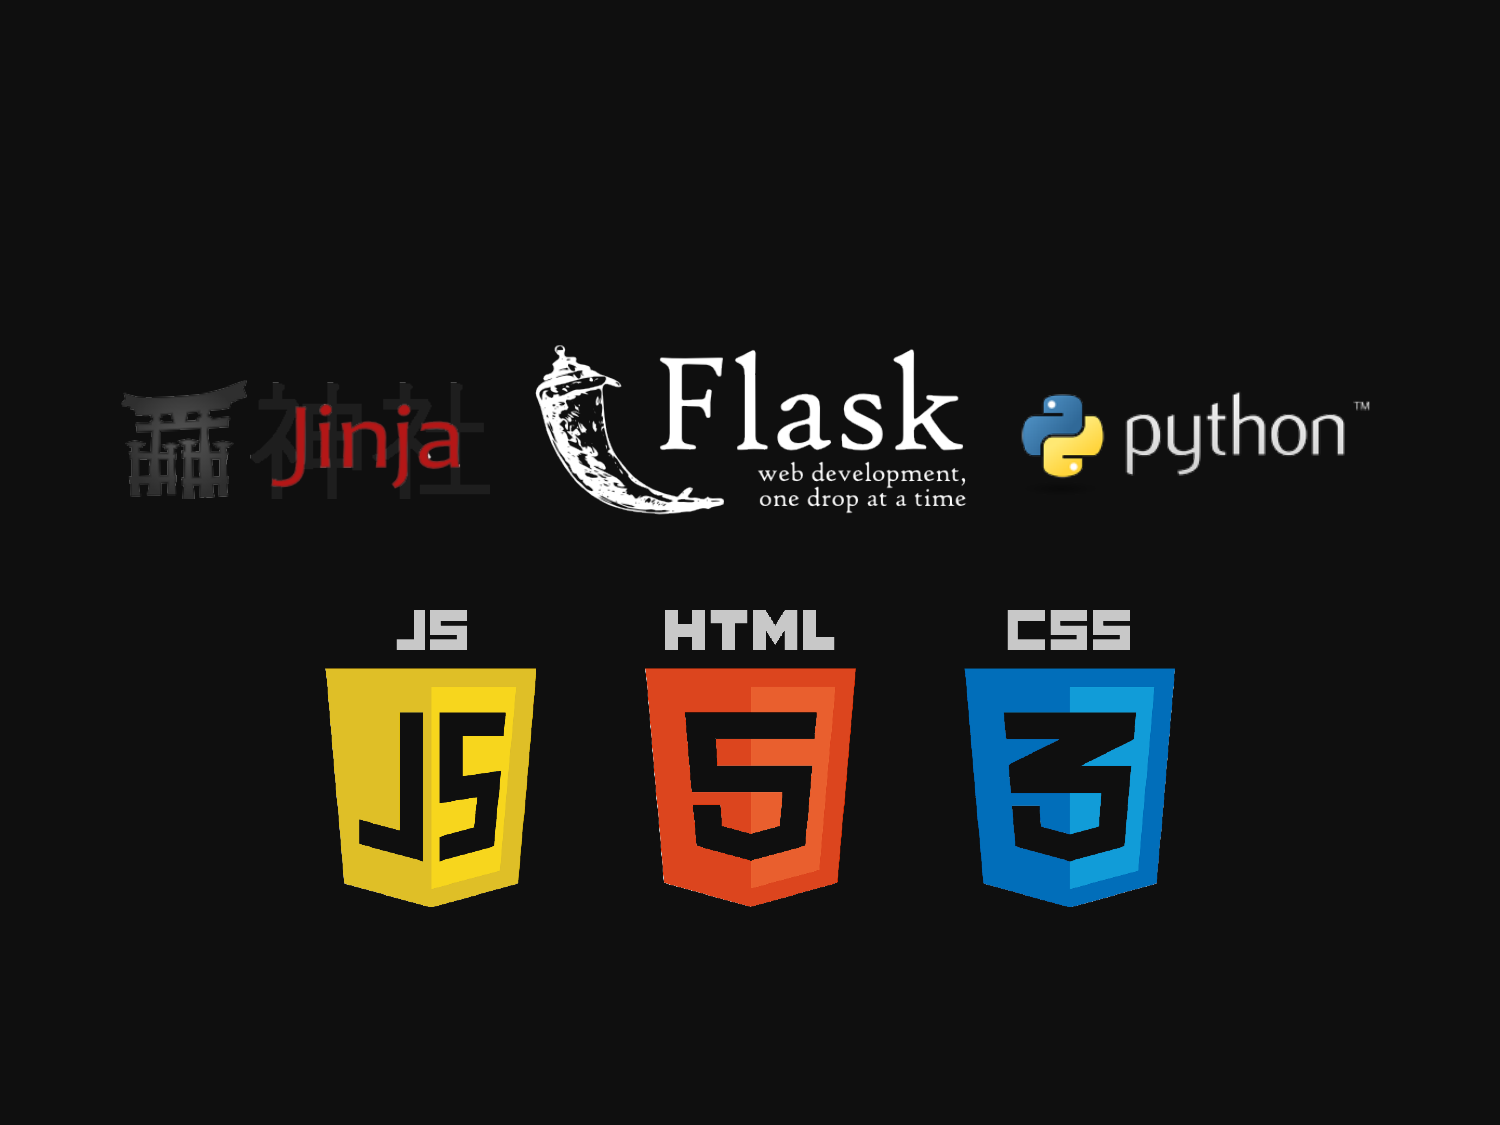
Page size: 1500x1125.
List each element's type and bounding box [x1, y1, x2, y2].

picture [121, 380, 490, 499]
picture [524, 340, 977, 518]
picture [1012, 380, 1430, 499]
picture [964, 610, 1175, 907]
picture [325, 610, 536, 907]
picture [644, 610, 856, 907]
